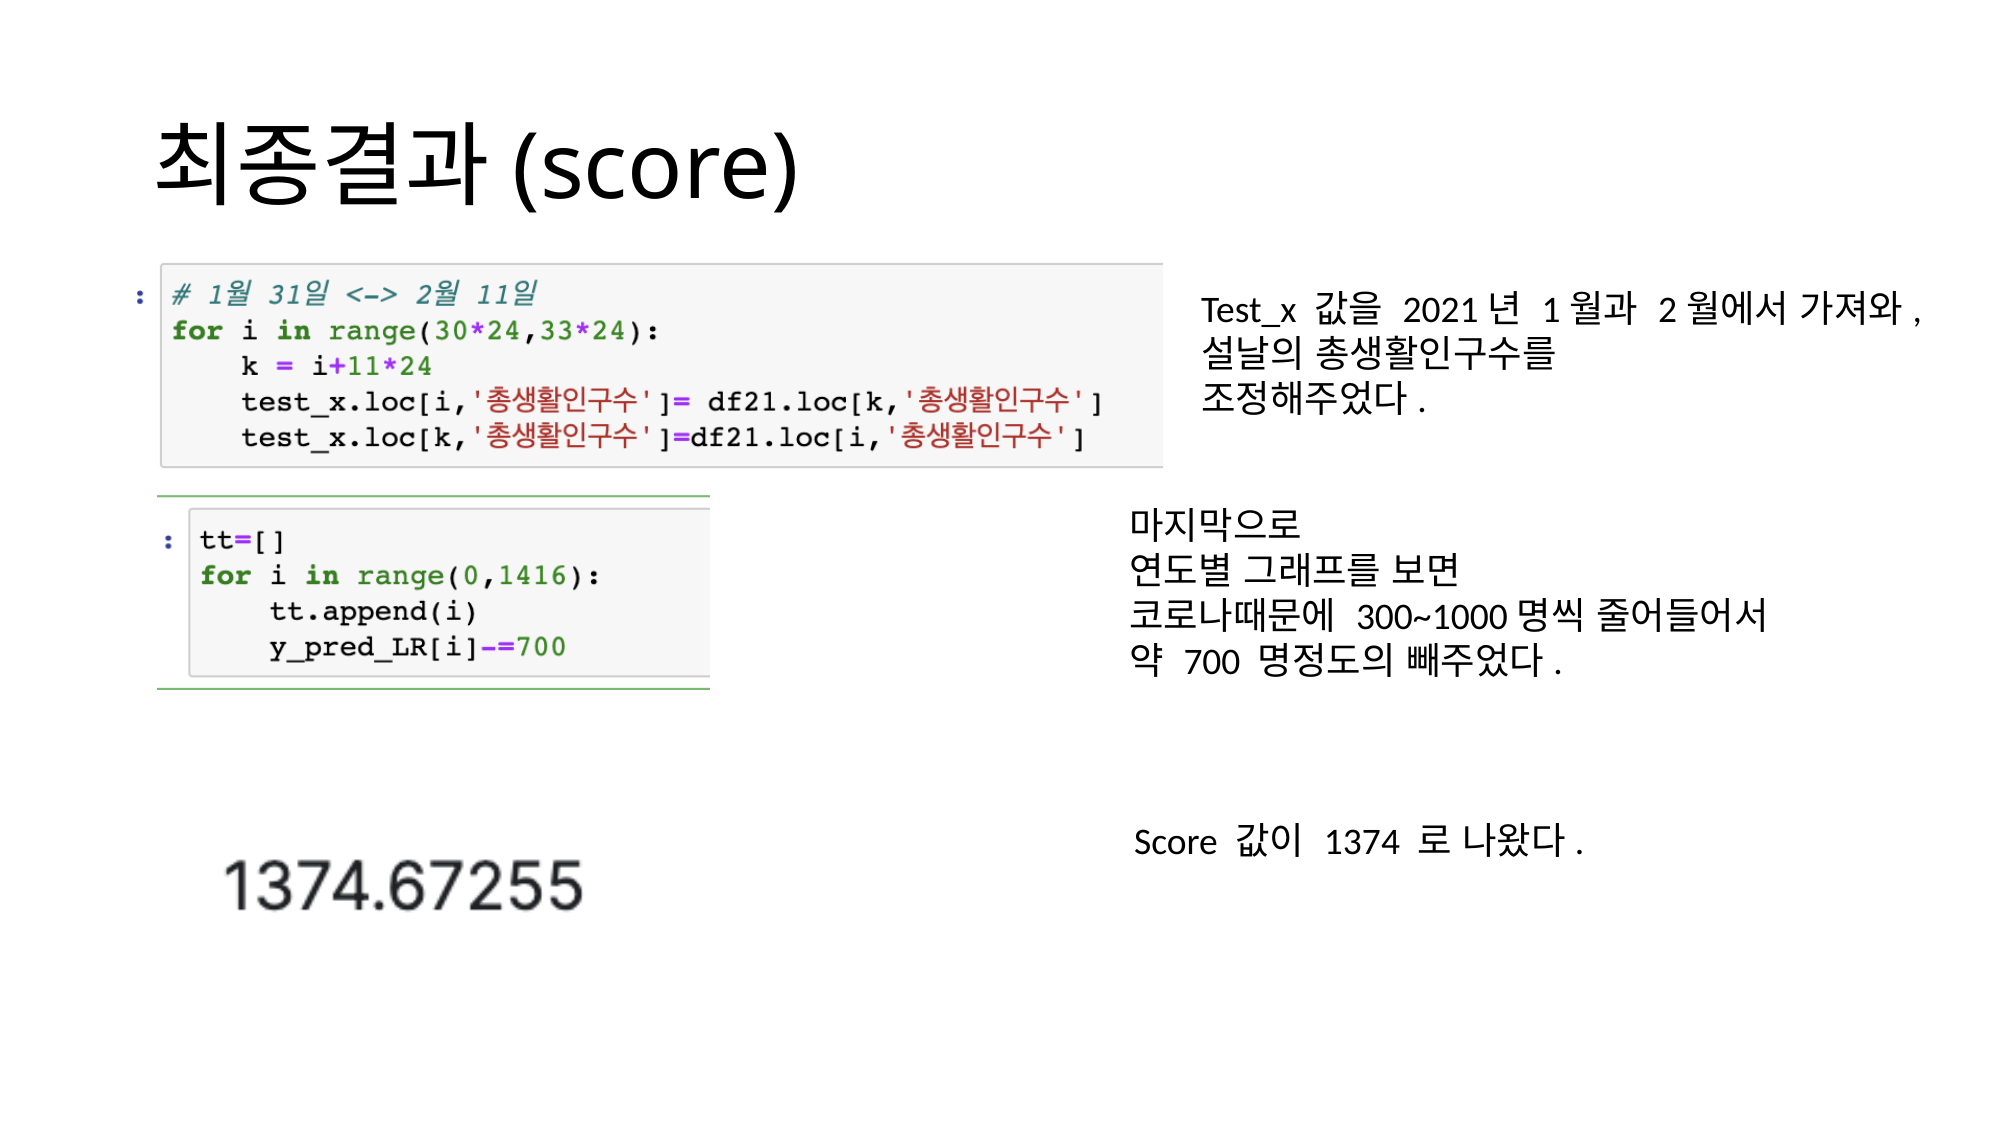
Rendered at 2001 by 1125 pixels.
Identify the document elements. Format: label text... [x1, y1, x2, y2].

picture [157, 491, 710, 690]
text_box Score 값이 1374 로 나왔다. [1119, 809, 1608, 870]
text_box 마지막으로 연도별 그래프를 보면 코로나때문에 300~1000명씩 줄어들어서 약 700 명정도의 빼주었다. [1114, 494, 1784, 689]
picture [128, 773, 710, 991]
title 최종결과(score) [137, 59, 1863, 278]
text_box Test_x 값을 2021년 1월과 2월에서 가져와, 설날의 총생활인구수를 조정해주었다. [1186, 277, 1937, 427]
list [137, 242, 1163, 487]
